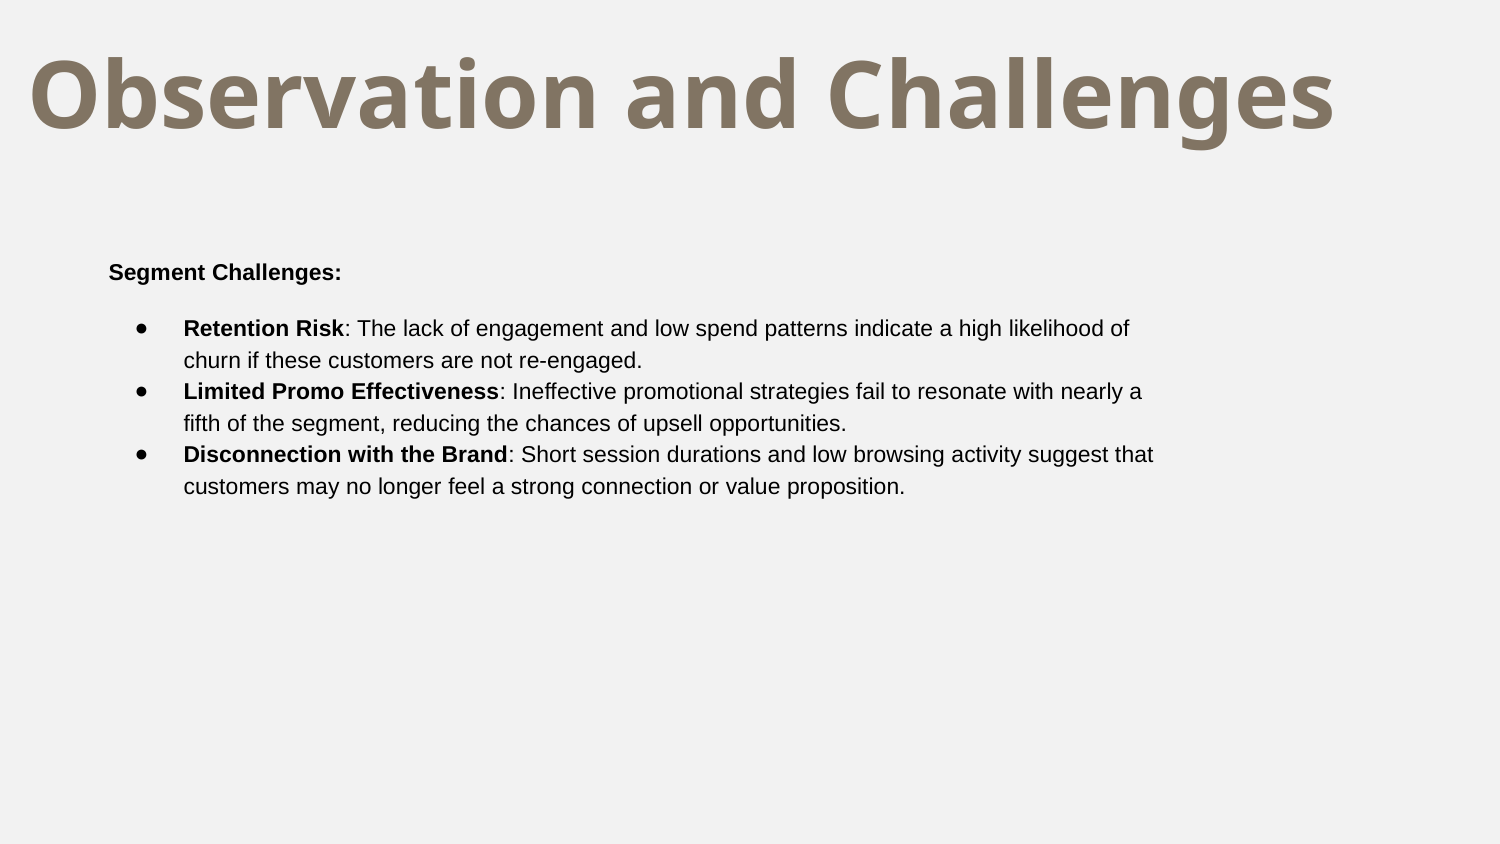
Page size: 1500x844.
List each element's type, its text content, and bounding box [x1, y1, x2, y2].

text_box Segment Challenges: Retention Risk: The lack of engagement and low spend patterns indicate a high likelihood of churn if these customers are not re-engaged. Limited Promo Effectiveness: Ineffective promotional strategies fail to resonate with nearly a fifth of the segment, reducing the chances of upsell opportunities. Disconnection with the Brand: Short session durations and low browsing activity suggest that customers may no longer feel a strong connection or value proposition. [93, 238, 1170, 571]
title Observation and Challenges [11, 54, 1470, 204]
